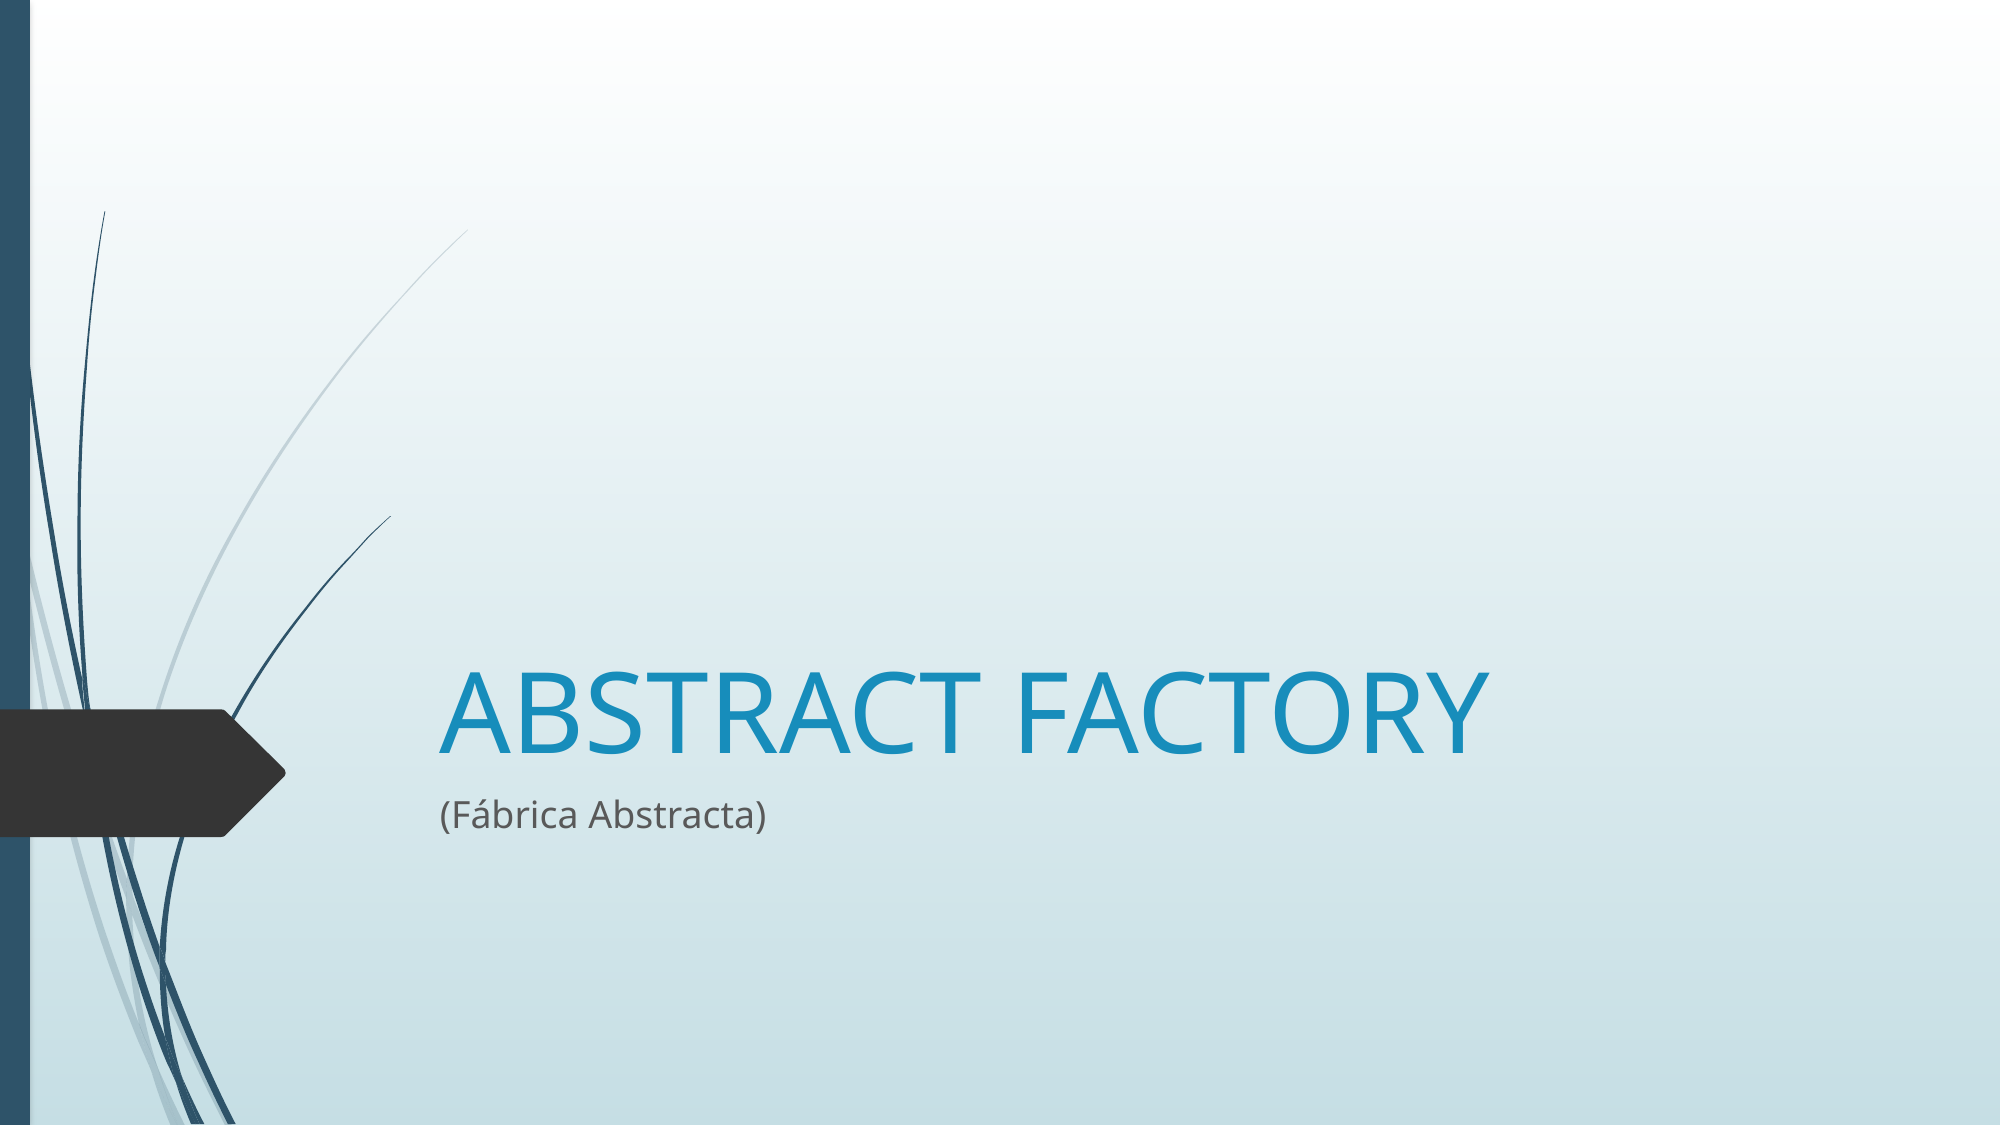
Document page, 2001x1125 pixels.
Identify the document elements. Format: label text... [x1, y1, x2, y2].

title ABSTRACT FACTORY [424, 412, 1888, 783]
subtitle (Fábrica Abstracta) [424, 783, 1888, 969]
